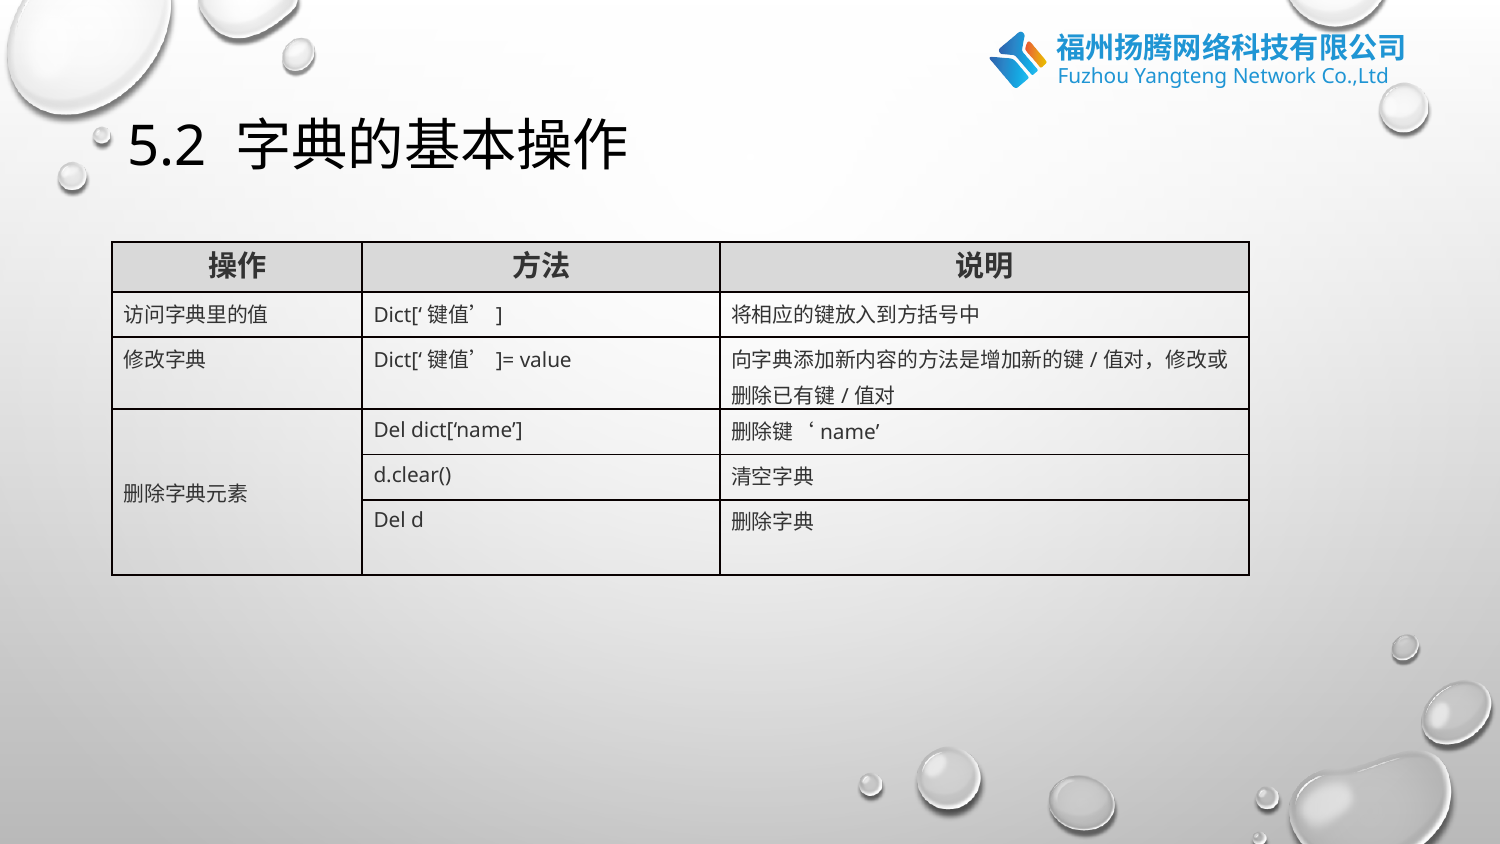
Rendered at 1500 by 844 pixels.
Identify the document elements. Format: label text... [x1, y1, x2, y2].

table_cell Del d [363, 501, 719, 574]
table_cell Dict[‘键值’]= value [363, 338, 719, 408]
table_cell 删除字典 [721, 501, 1248, 574]
table_header 说明 [721, 243, 1248, 291]
table_cell 清空字典 [721, 455, 1248, 499]
table_cell 向字典添加新内容的方法是增加新的键/值对，修改或删除已有键/值对 [721, 338, 1248, 408]
table_cell 删除字典元素 [113, 410, 361, 574]
table_cell Dict[‘键值’] [363, 293, 719, 336]
table_cell 将相应的键放入到方括号中 [721, 293, 1248, 336]
table_cell 访问字典里的值 [113, 293, 361, 336]
table_cell 修改字典 [113, 338, 361, 408]
table_cell 删除键‘name’ [721, 410, 1248, 454]
picture [0, 0, 1500, 844]
table_cell Del dict[‘name’] [363, 410, 719, 454]
table_cell d.clear() [363, 455, 719, 499]
table_header 操作 [113, 243, 361, 291]
title 5.2 字典的基本操作 [112, 100, 1388, 194]
table_header 方法 [363, 243, 719, 291]
